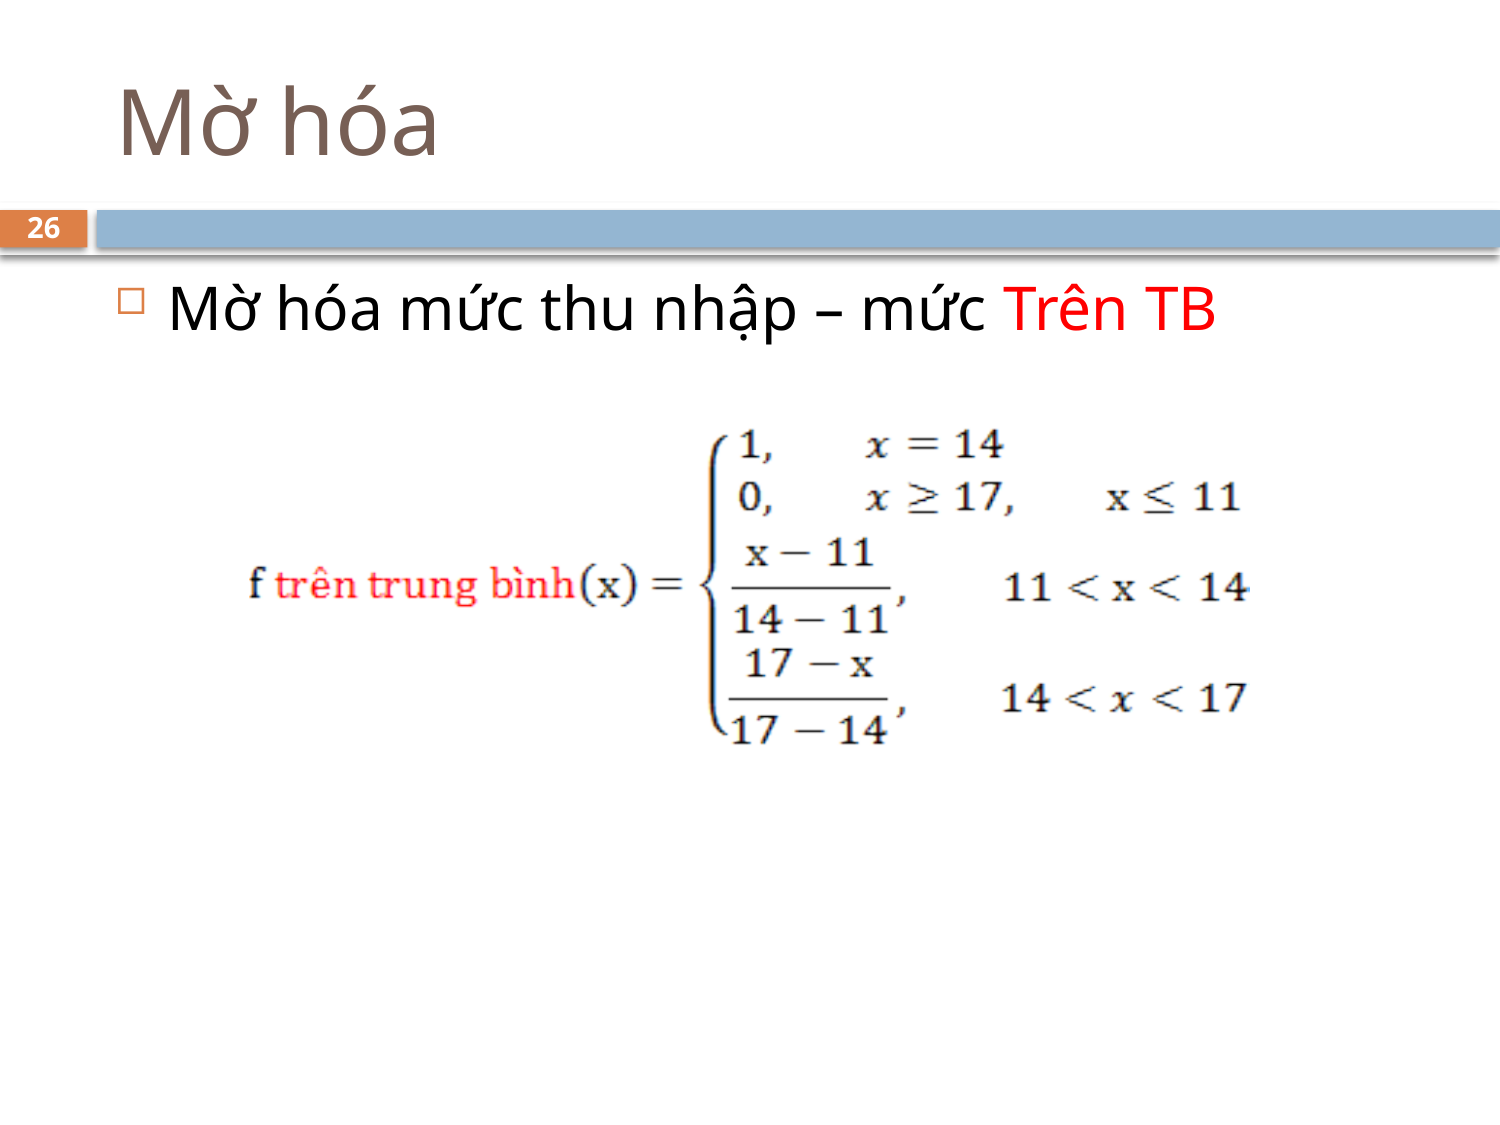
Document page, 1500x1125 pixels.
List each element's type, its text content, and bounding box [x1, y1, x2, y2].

slide_number 26 [0, 208, 88, 249]
picture [249, 424, 1251, 757]
list Mờ hóa mức thu nhập – mức Trên TB [100, 262, 1438, 1000]
title Mờ hóa [100, 37, 1438, 200]
